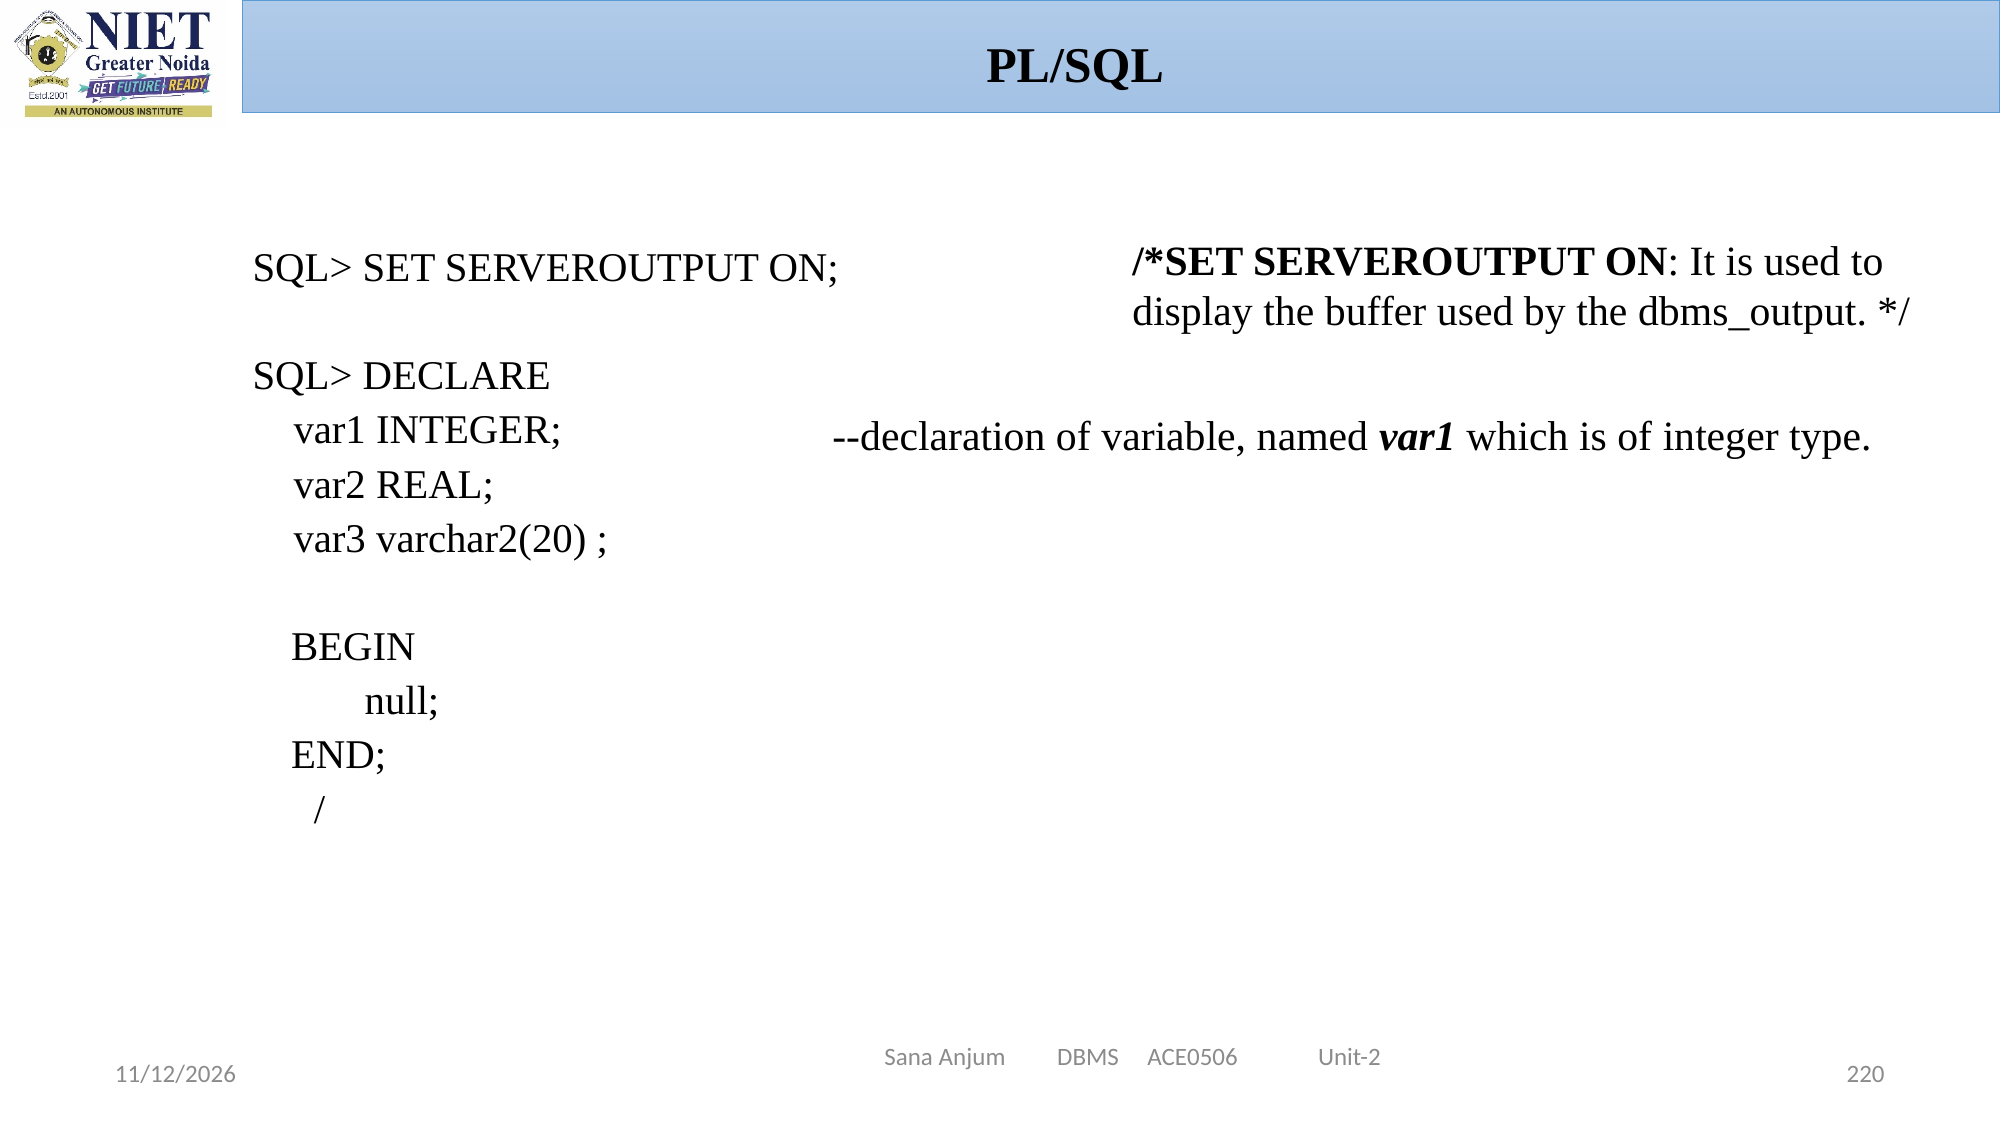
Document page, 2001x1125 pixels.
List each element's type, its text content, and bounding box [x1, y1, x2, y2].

slide_number 220 [1433, 1042, 1900, 1103]
text_box --declaration of variable, named var1 which is of integer type. [817, 401, 1917, 467]
list SQL> SET SERVEROUTPUT ON; SQL> DECLARE var1 INTEGER; var2 REAL; var3 varchar2(20) ; BEGIN null; END; / [237, 238, 969, 848]
text_box PL/SQL [242, 0, 2000, 113]
text_box /*SET SERVEROUTPUT ON: It is used to display the buffer used by the dbms_output. */ [1117, 226, 1946, 341]
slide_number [99, 1042, 567, 1103]
picture [0, 0, 225, 128]
footer Sana Anjum DBMS ACE0506 Unit-2 [616, 1025, 1650, 1085]
